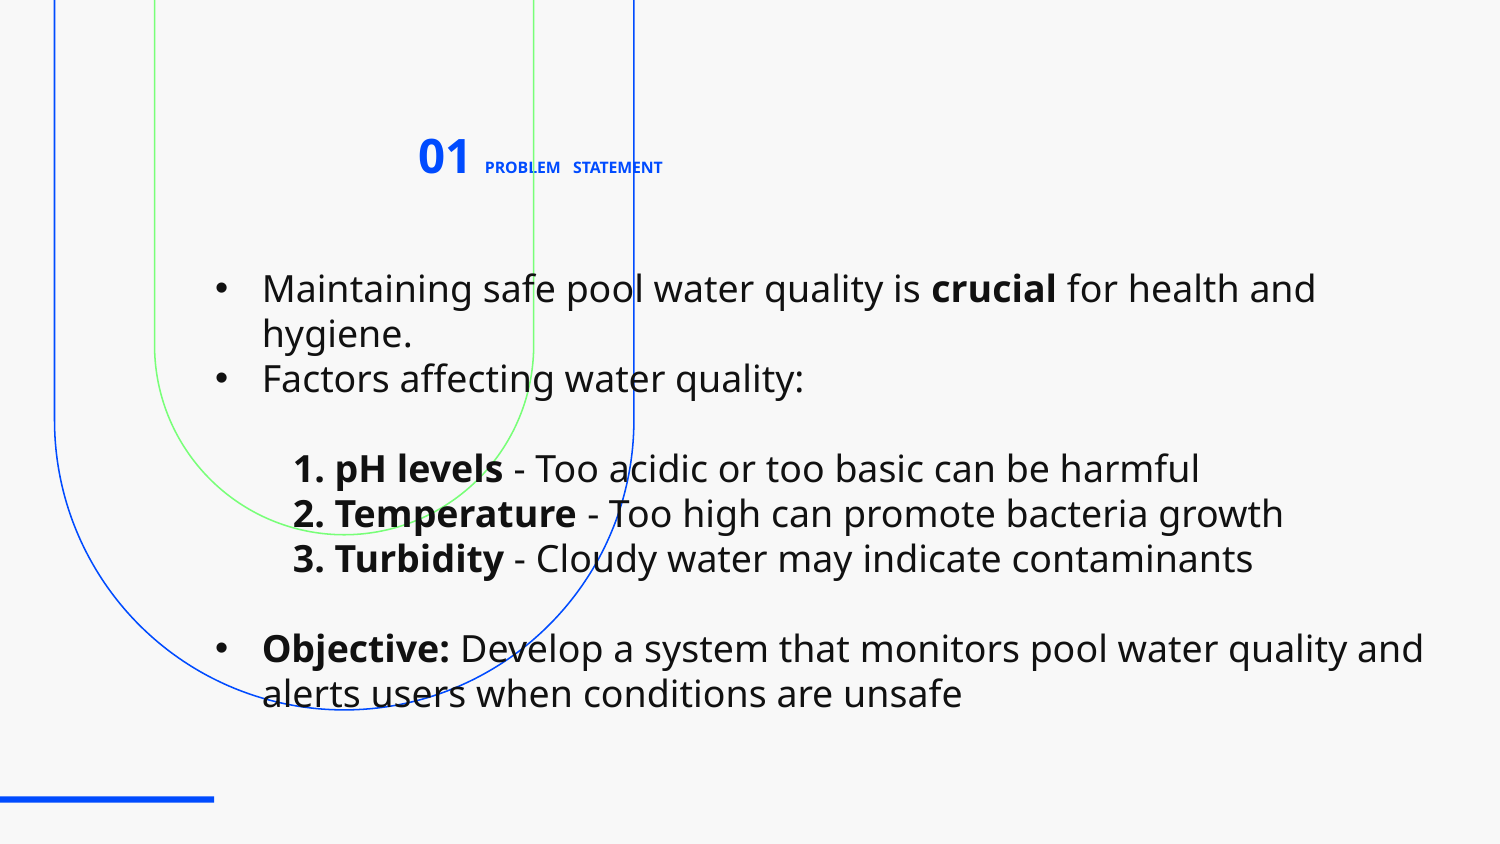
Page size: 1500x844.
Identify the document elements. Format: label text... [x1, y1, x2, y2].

text_box Maintaining safe pool water quality is crucial for health and hygiene. Factors affecting water quality: 1. pH levels - Too acidic or too basic can be harmful 2. Temperature - Too high can promote bacteria growth 3. Turbidity - Cloudy water may indicate contaminants Objective: Develop a system that monitors pool water quality and alerts users when conditions are unsafe [199, 257, 1441, 844]
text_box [54, 0, 635, 711]
title 01 PROBLEM STATEMENT [635, 107, 1500, 204]
